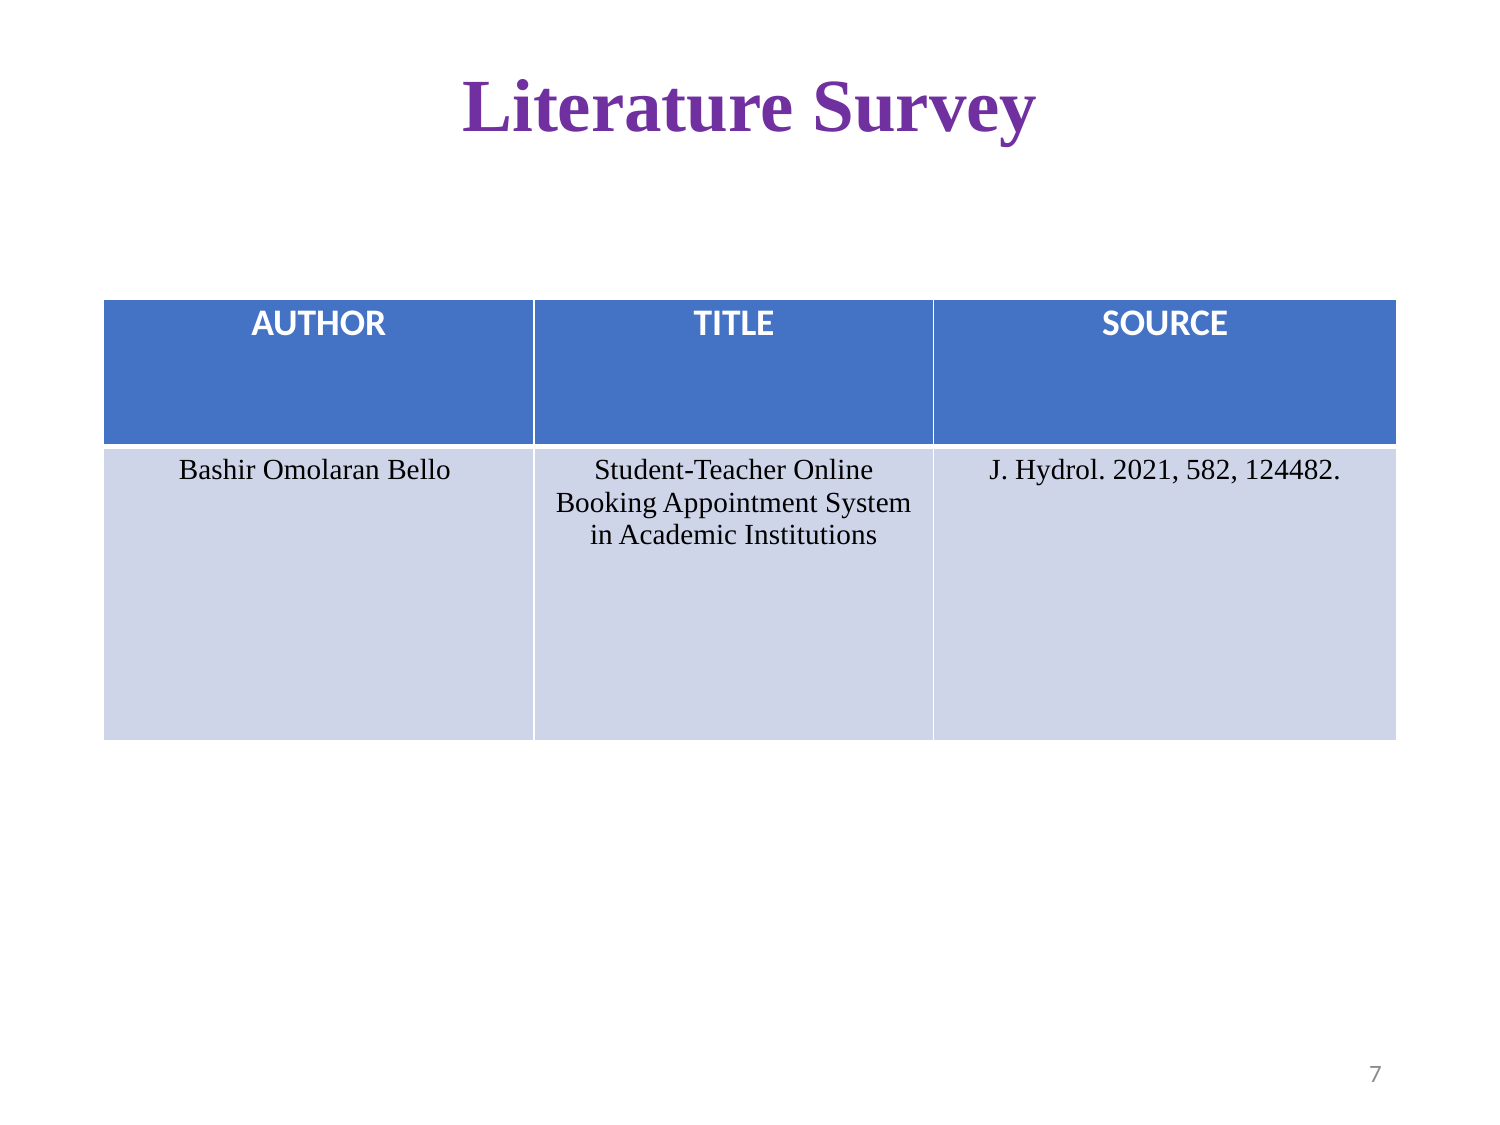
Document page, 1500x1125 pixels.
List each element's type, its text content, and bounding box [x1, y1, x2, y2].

table_cell Student-Teacher Online Booking Appointment System in Academic Institutions [535, 449, 933, 740]
table_header SOURCE [934, 300, 1396, 444]
table_cell Bashir Omolaran Bello [104, 449, 533, 740]
slide_number 7 [1059, 1042, 1397, 1103]
title Literature Survey [103, 59, 1397, 155]
table_header AUTHOR [104, 300, 533, 444]
table_cell J. Hydrol. 2021, 582, 124482. [934, 449, 1396, 740]
table_header TITLE [535, 300, 933, 444]
